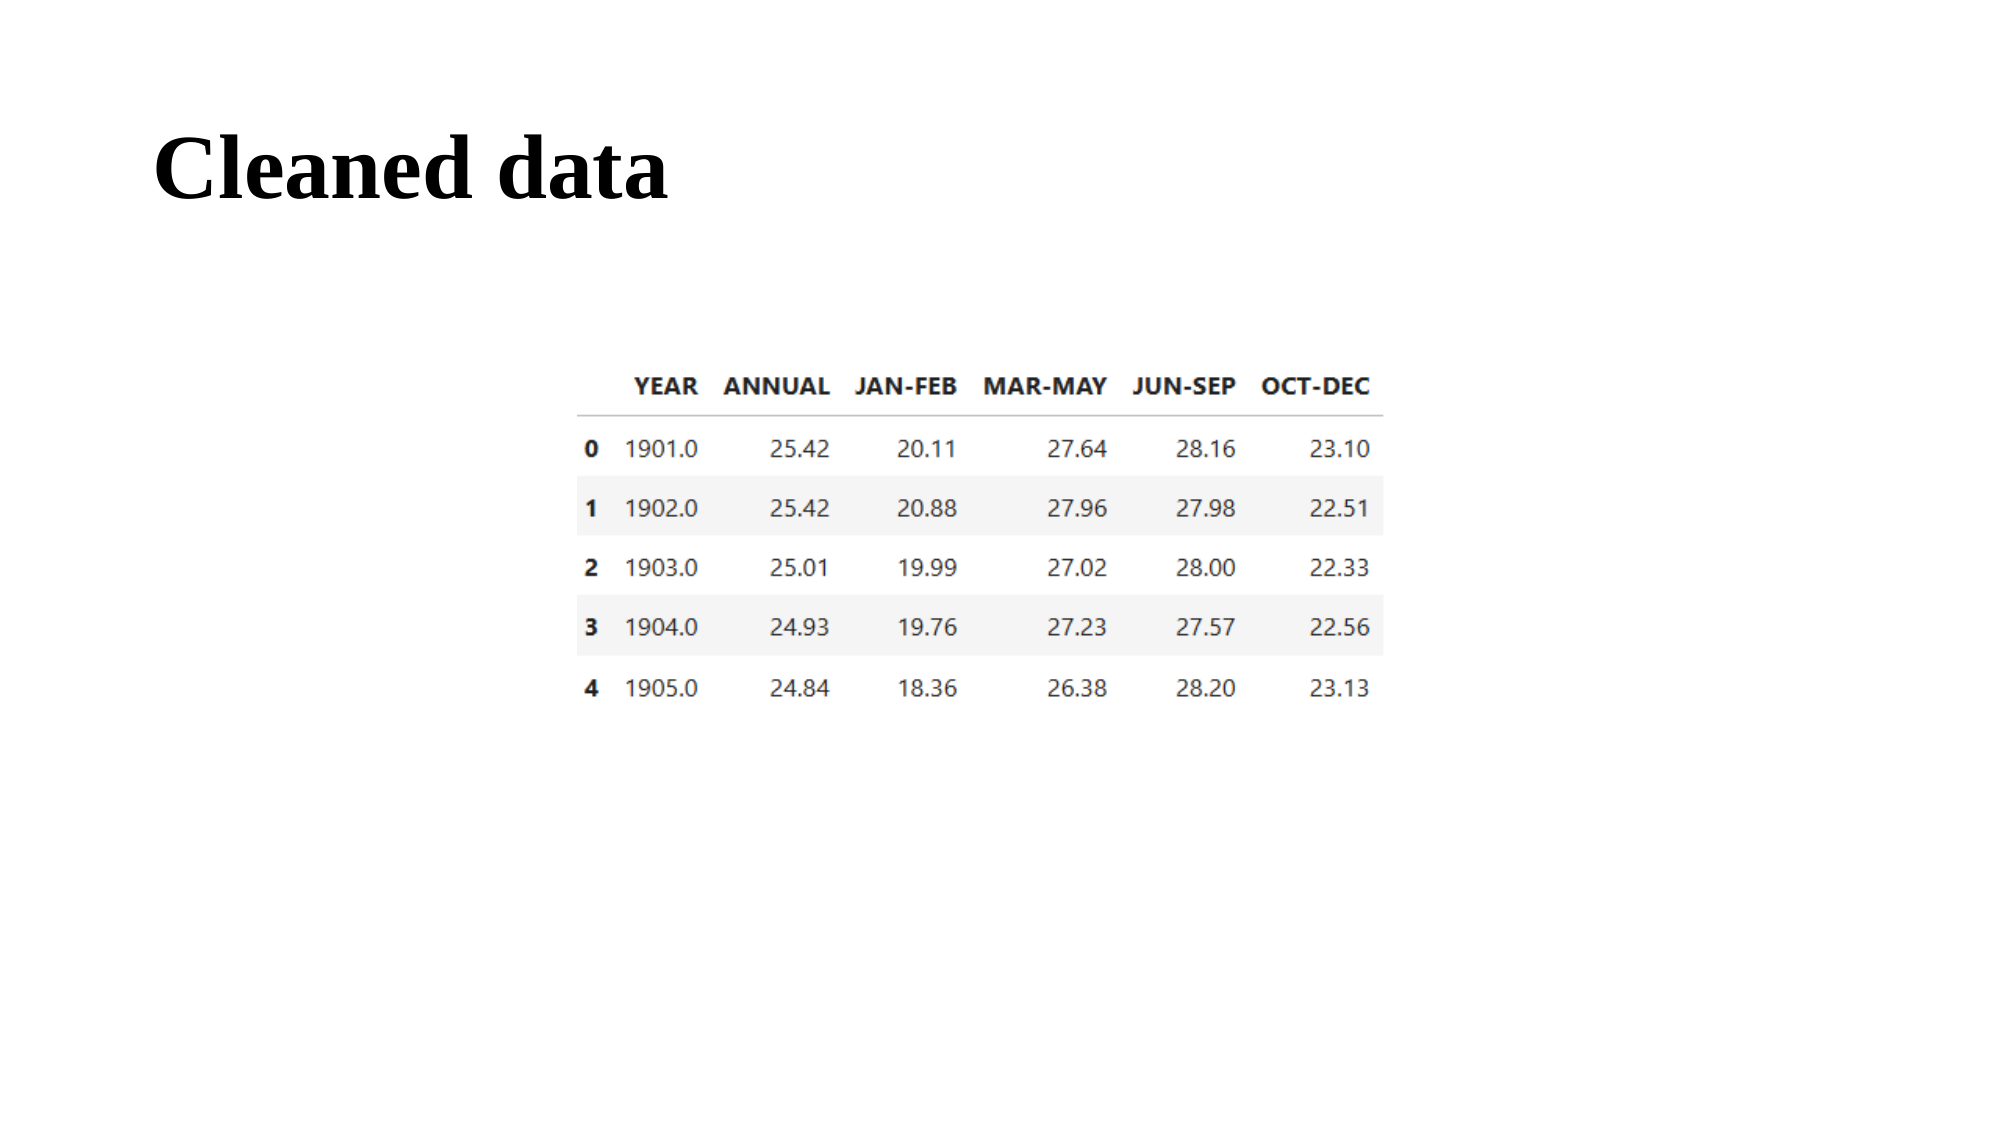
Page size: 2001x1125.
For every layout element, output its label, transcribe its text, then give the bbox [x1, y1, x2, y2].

title Cleaned data [137, 59, 1863, 278]
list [576, 351, 1507, 739]
